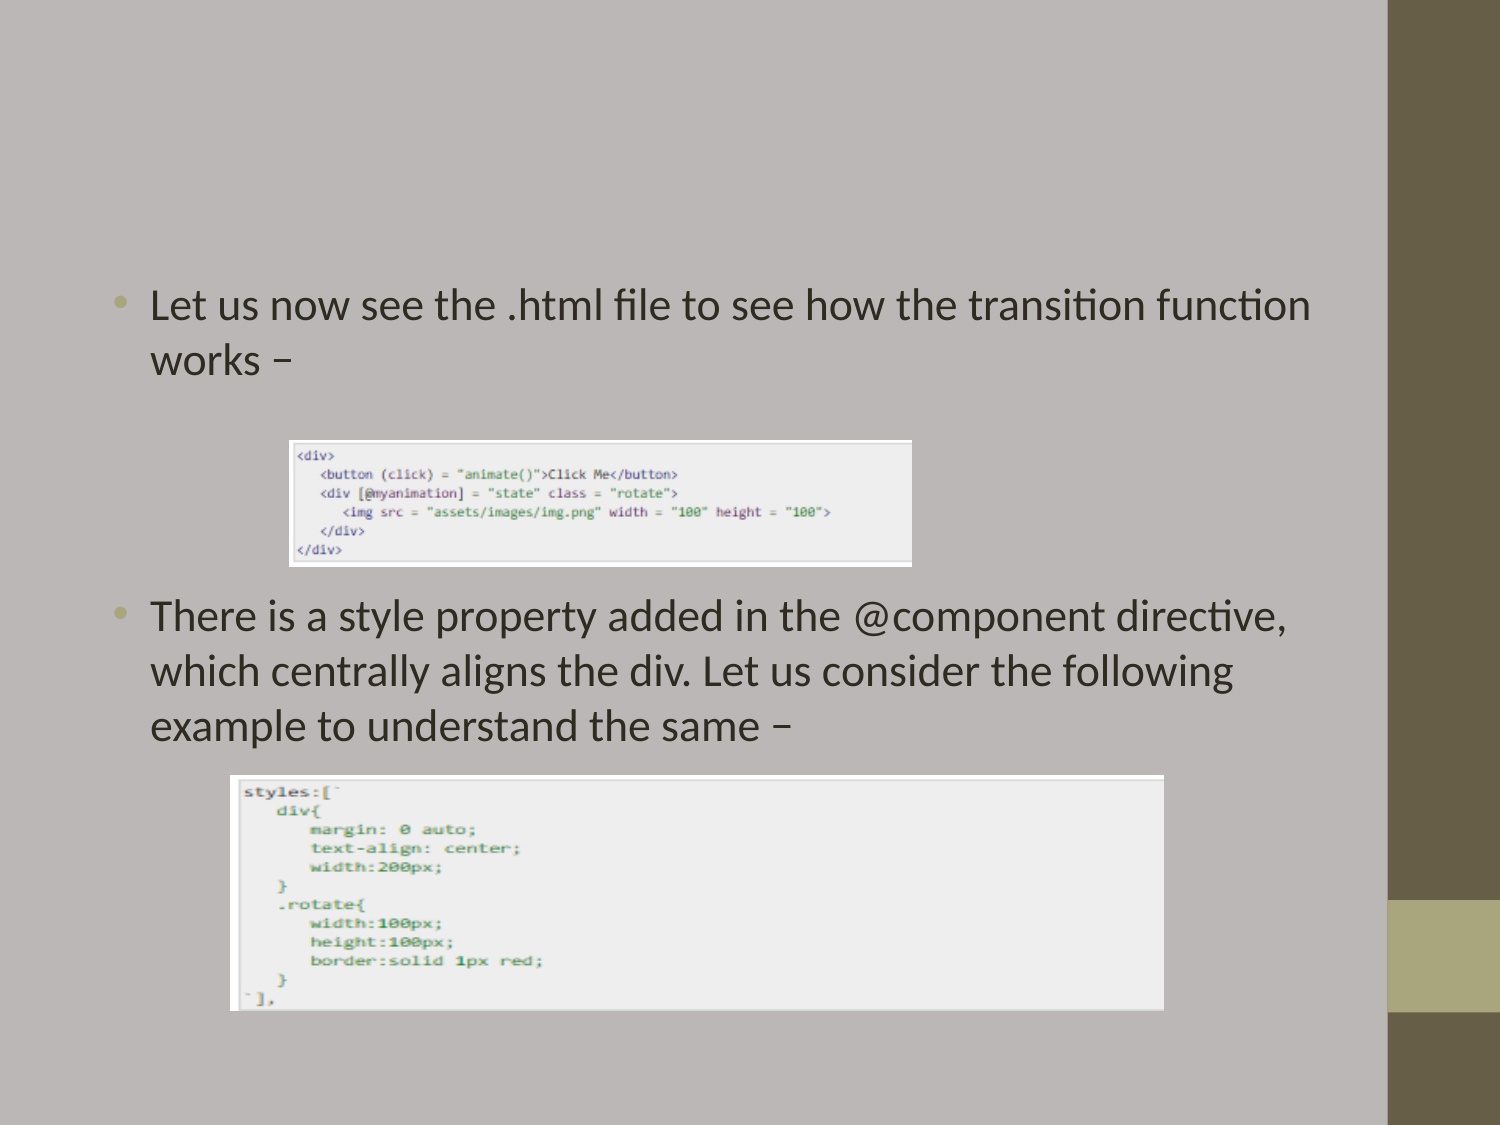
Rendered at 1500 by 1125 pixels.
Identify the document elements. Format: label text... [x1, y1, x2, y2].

list Let us now see the .html file to see how the transition function works − There is a style property added in the @component directive, which centrally aligns the div. Let us consider the following example to understand the same − [78, 266, 1329, 1055]
picture [288, 439, 912, 568]
picture [229, 774, 1164, 1012]
